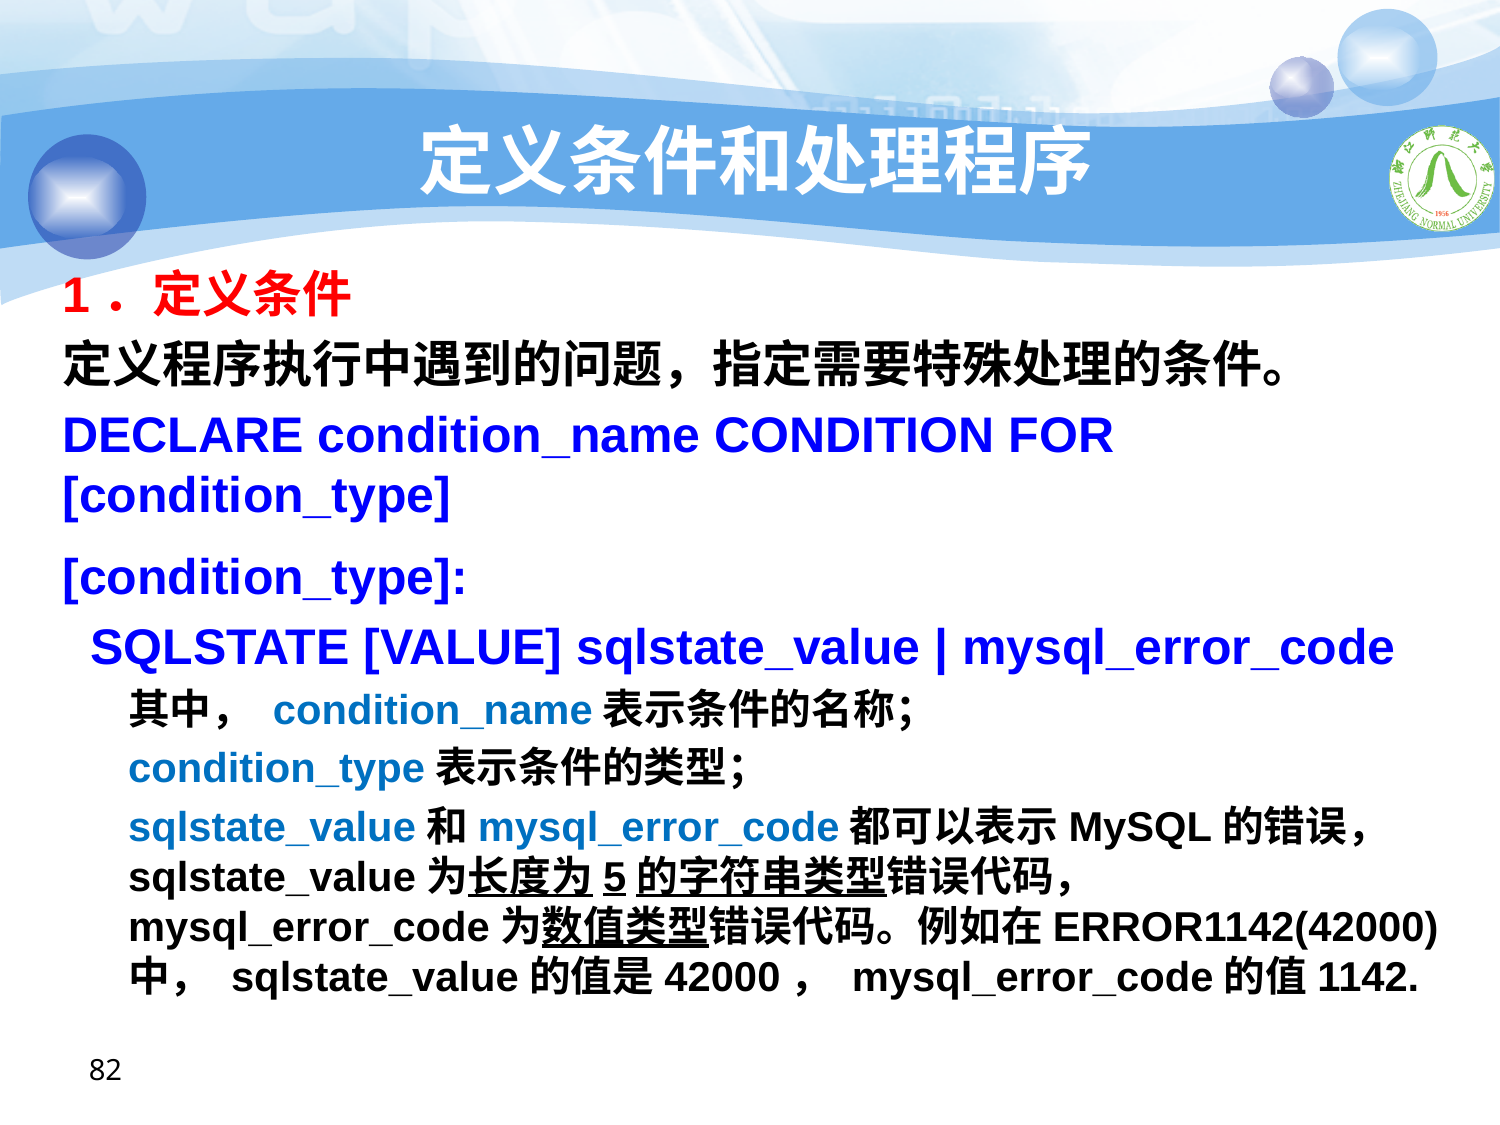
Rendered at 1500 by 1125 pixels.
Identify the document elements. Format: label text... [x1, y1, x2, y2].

picture [0, 0, 1500, 112]
list 1．定义条件 定义程序执行中遇到的问题，指定需要特殊处理的条件。 DECLARE condition_name CONDITION FOR [condition_type] [condition_type]: SQLSTATE [VALUE] sqlstate_value | mysql_error_code 其中， condition_name表示条件的名称； condition_type表示条件的类型； sqlstate_value和mysql_error_code都可以表示MySQL的错误， sqlstate_value为长度为5的字符串类型错误代码， mysql_error_code为数值类型错误代码。例如在ERROR1142(42000)中， sqlstate_value的值是42000， mysql_error_code的值1142. [47, 255, 1465, 993]
slide_number 82 [41, 1023, 138, 1099]
picture [1388, 125, 1495, 232]
title 定义条件和处理程序 [150, 112, 1363, 205]
